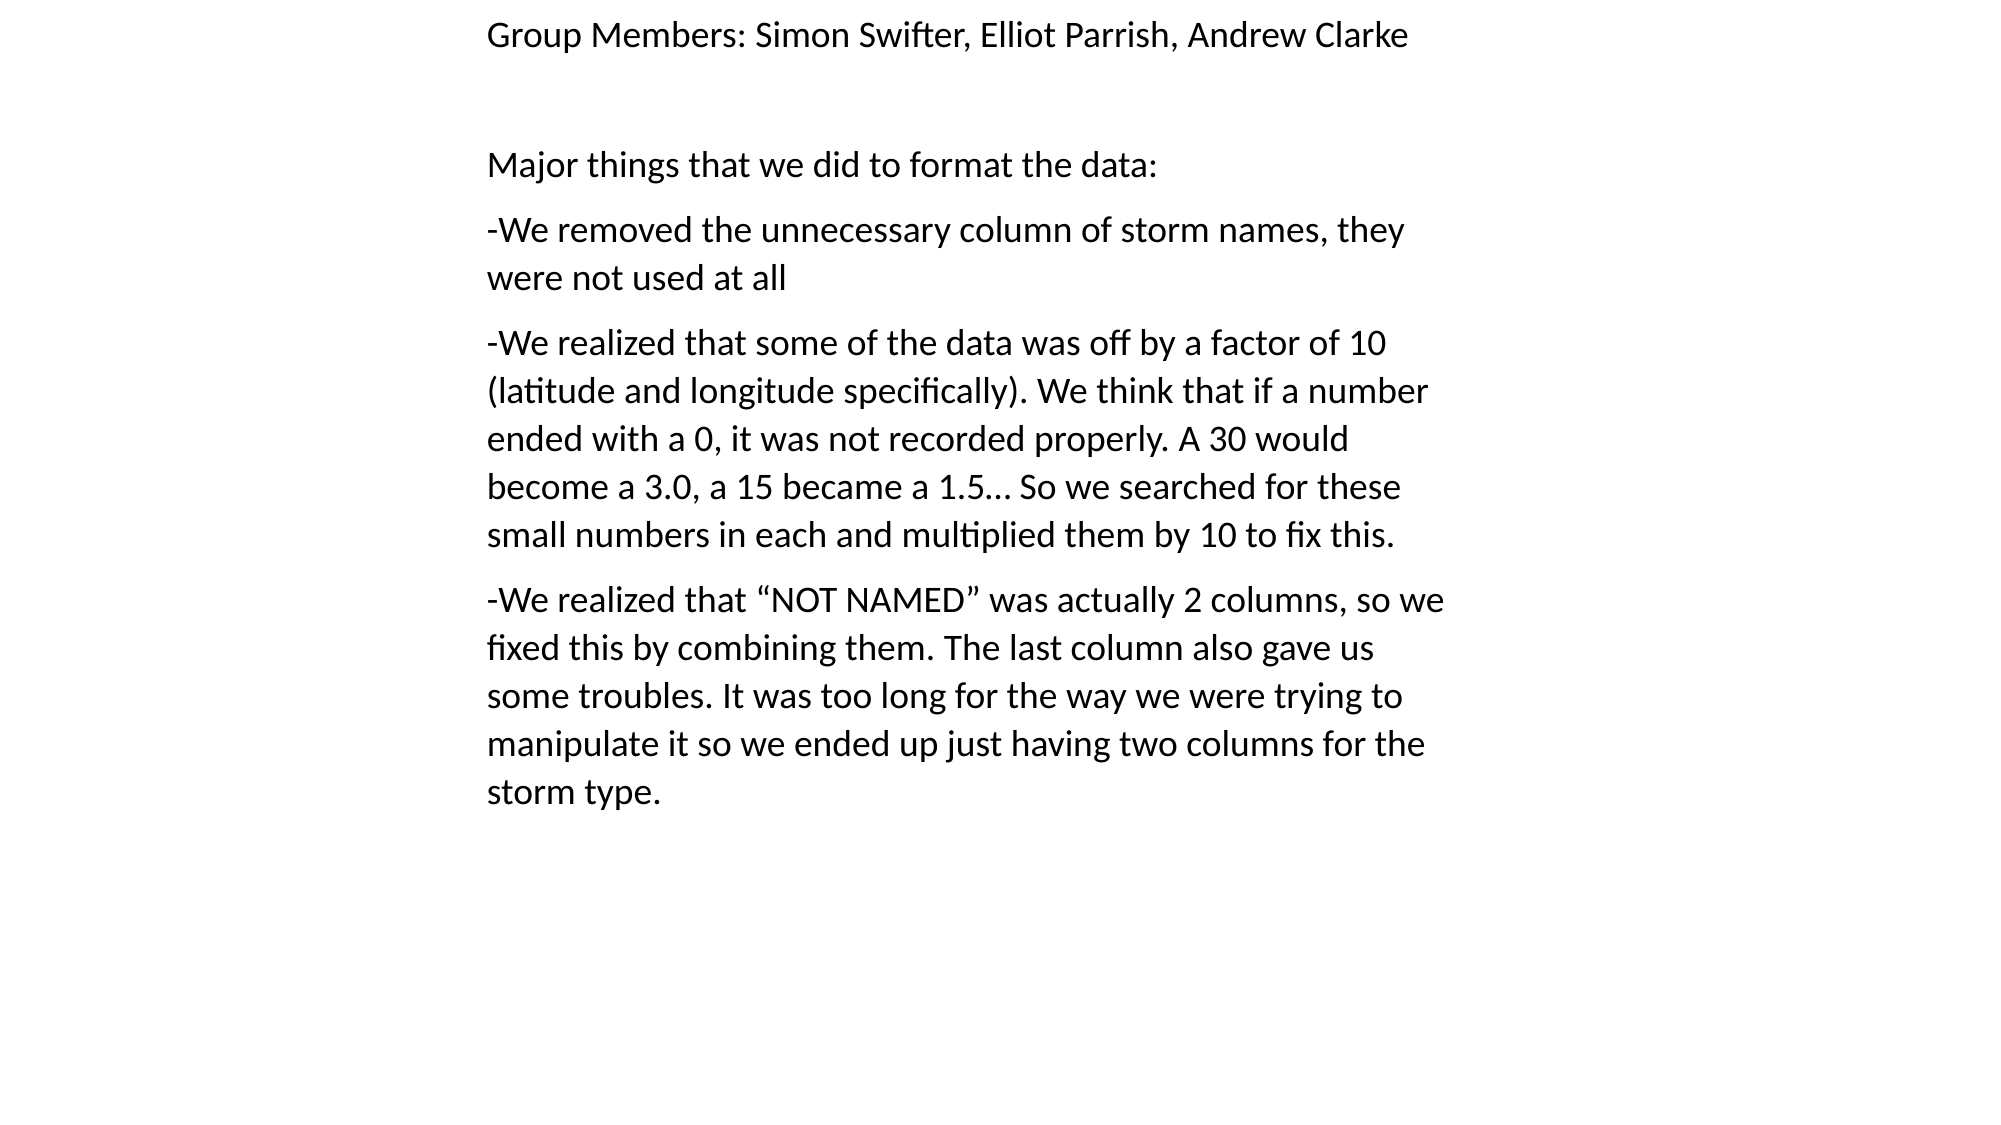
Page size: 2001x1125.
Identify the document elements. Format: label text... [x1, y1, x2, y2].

text_box Group Members: Simon Swifter, Elliot Parrish, Andrew Clarke Major things that we did to format the data: -We removed the unnecessary column of storm names, they were not used at all -We realized that some of the data was off by a factor of 10 (latitude and longitude specifically). We think that if a number ended with a 0, it was not recorded properly. A 30 would become a 3.0, a 15 became a 1.5… So we searched for these small numbers in each and multiplied them by 10 to fix this. -We realized that “NOT NAMED” was actually 2 columns, so we fixed this by combining them. The last column also gave us some troubles. It was too long for the way we were trying to manipulate it so we ended up just having two columns for the storm type. [472, 0, 1473, 820]
